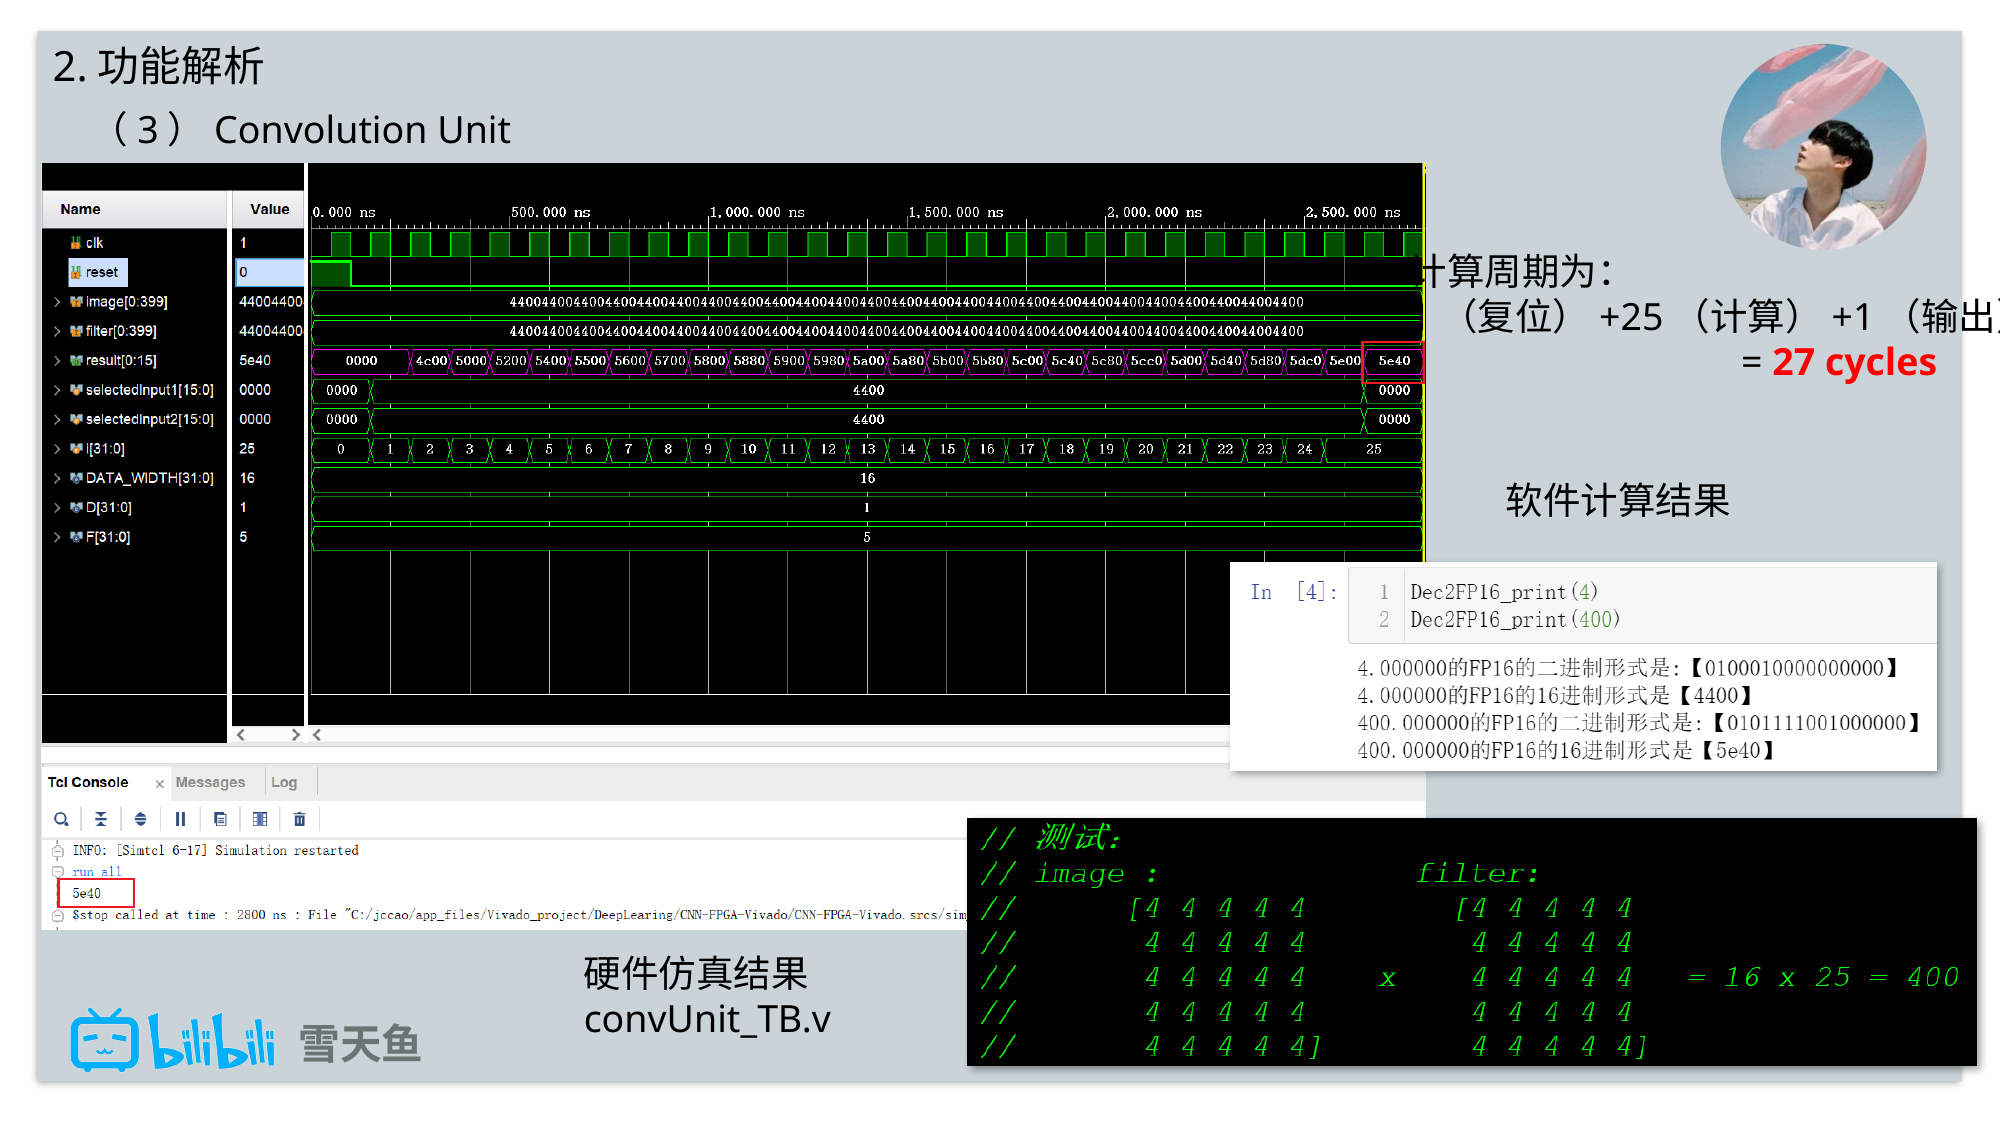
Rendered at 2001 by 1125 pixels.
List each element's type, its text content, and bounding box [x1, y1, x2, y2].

picture [64, 1004, 284, 1077]
picture [41, 163, 1977, 1066]
text_box 2.功能解析 [37, 32, 280, 98]
text_box 硬件仿真结果 convUnit_TB.v [569, 942, 847, 1047]
text_box （3）Convolution Unit [76, 98, 527, 158]
picture [1720, 44, 1927, 240]
text_box 计算周期为： 1（复位）+25（计算）+1（输出） = 27 cycles [1430, 240, 2000, 390]
text_box 软件计算结果 [1490, 469, 1746, 530]
